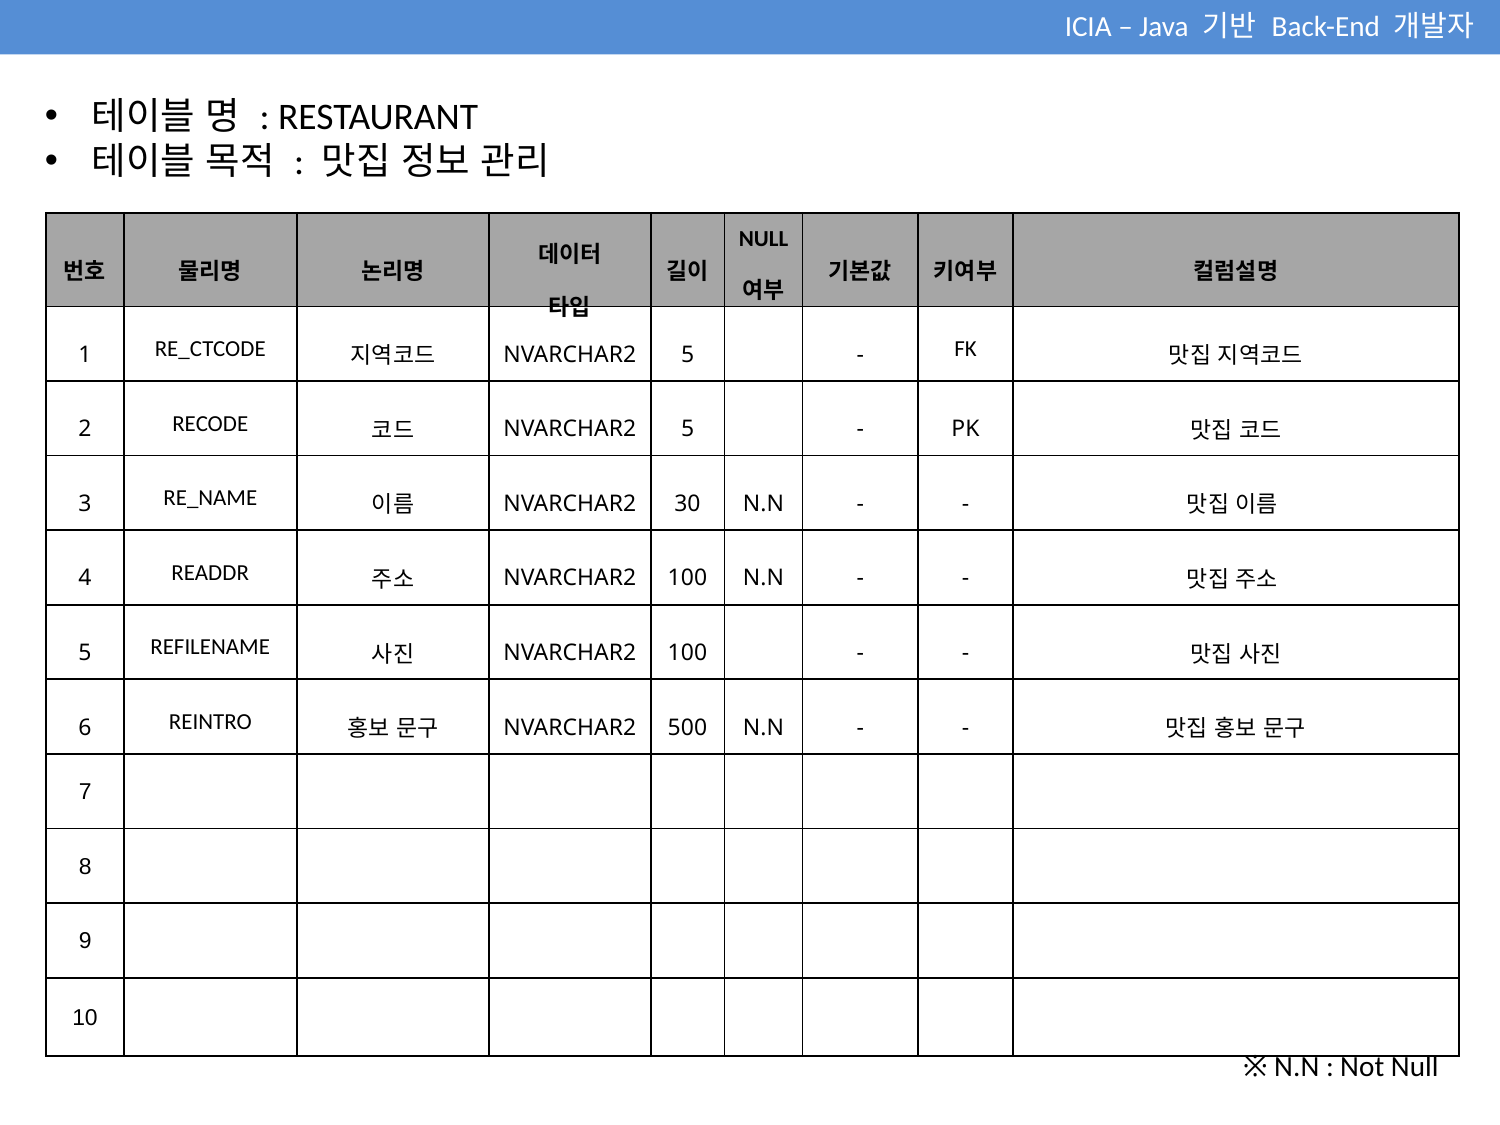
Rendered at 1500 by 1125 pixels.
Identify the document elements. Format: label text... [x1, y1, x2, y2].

table_cell [1014, 755, 1458, 828]
table_cell [490, 755, 650, 828]
table_cell 100 [652, 531, 724, 604]
table_cell [725, 829, 802, 902]
table_cell [919, 904, 1012, 977]
table_header 논리명 [298, 214, 488, 306]
table_cell [125, 755, 296, 828]
table_cell 코드 [298, 382, 488, 455]
table_cell 3 [47, 456, 123, 529]
table_cell [725, 307, 802, 380]
table_header 키여부 [919, 214, 1012, 306]
table_cell [725, 382, 802, 455]
table_cell [725, 904, 802, 977]
table_cell - [919, 680, 1012, 753]
text_box 테이블 명 : RESTAURANT 테이블 목적 : 맛집 정보 관리 [30, 84, 1454, 235]
table_cell PK [919, 382, 1012, 455]
table_cell 5 [47, 606, 123, 678]
table_cell [919, 979, 1012, 1055]
table_cell - [803, 606, 917, 678]
table_cell FK [919, 307, 1012, 380]
table_cell - [803, 307, 917, 380]
table_cell 사진 [298, 606, 488, 678]
table_cell - [919, 456, 1012, 529]
table_cell 5 [652, 382, 724, 455]
table_cell [298, 904, 488, 977]
table_cell 5 [652, 307, 724, 380]
table_cell [298, 979, 488, 1055]
table_cell 4 [47, 531, 123, 604]
table_cell 100 [652, 606, 724, 678]
table_header NULL 여부 [725, 214, 802, 306]
table_cell NVARCHAR2 [490, 456, 650, 529]
table_cell [652, 829, 724, 902]
table_cell [125, 829, 296, 902]
table_cell REFILENAME [125, 606, 296, 678]
table_cell 지역코드 [298, 307, 488, 380]
table_cell [803, 755, 917, 828]
table_cell [125, 979, 296, 1055]
table_header 번호 [47, 214, 123, 306]
table_cell 9 [47, 904, 123, 977]
table_cell 주소 [298, 531, 488, 604]
table_cell 맛집 코드 [1014, 382, 1458, 455]
table_header 물리명 [125, 214, 296, 306]
table_cell NVARCHAR2 [490, 680, 650, 753]
table_cell N.N [725, 456, 802, 529]
table_cell [652, 979, 724, 1055]
table_cell 8 [47, 829, 123, 902]
table_cell - [803, 680, 917, 753]
table_header 컬럼설명 [1014, 214, 1458, 306]
table_cell 30 [652, 456, 724, 529]
table_header 데이터 타입 [490, 214, 650, 306]
table_cell [652, 904, 724, 977]
table_cell [1014, 979, 1458, 1055]
table_cell [725, 755, 802, 828]
table_cell 맛집 홍보 문구 [1014, 680, 1458, 753]
table_cell N.N [725, 680, 802, 753]
table_cell READDR [125, 531, 296, 604]
table_cell [725, 606, 802, 678]
table_cell [803, 829, 917, 902]
table_cell [652, 755, 724, 828]
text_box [0, 0, 1498, 48]
table_cell - [803, 531, 917, 604]
table_cell [298, 829, 488, 902]
table_cell RECODE [125, 382, 296, 455]
table_cell 6 [47, 680, 123, 753]
table_cell [919, 829, 1012, 902]
table_cell [1014, 829, 1458, 902]
table_cell [803, 904, 917, 977]
table_cell RE_CTCODE [125, 307, 296, 380]
table_cell 맛집 이름 [1014, 456, 1458, 529]
table_cell 2 [47, 382, 123, 455]
table_cell [725, 979, 802, 1055]
table_cell N.N [725, 531, 802, 604]
table_cell [803, 979, 917, 1055]
table_cell RE_NAME [125, 456, 296, 529]
table_cell [919, 755, 1012, 828]
table_cell [490, 829, 650, 902]
table_cell [490, 904, 650, 977]
table_cell - [803, 382, 917, 455]
table_cell [490, 979, 650, 1055]
table_cell 1 [47, 307, 123, 380]
table_cell - [919, 531, 1012, 604]
table_cell - [803, 456, 917, 529]
table_cell 500 [652, 680, 724, 753]
table_cell [1014, 904, 1458, 977]
table_cell NVARCHAR2 [490, 606, 650, 678]
table_cell [298, 755, 488, 828]
table_header 기본값 [803, 214, 917, 306]
table_cell NVARCHAR2 [490, 382, 650, 455]
table_cell REINTRO [125, 680, 296, 753]
table_cell 7 [47, 755, 123, 828]
table_cell 맛집 지역코드 [1014, 307, 1458, 380]
table_header 길이 [652, 214, 724, 306]
table_cell 10 [47, 979, 123, 1055]
table_cell 맛집 사진 [1014, 606, 1458, 678]
table_cell [125, 904, 296, 977]
table_cell NVARCHAR2 [490, 531, 650, 604]
table_cell 이름 [298, 456, 488, 529]
table_cell 홍보 문구 [298, 680, 488, 753]
table_cell - [919, 606, 1012, 678]
table_cell NVARCHAR2 [490, 307, 650, 380]
table_cell 맛집 주소 [1014, 531, 1458, 604]
text_box ※ N.N : Not Null [1221, 1040, 1454, 1091]
